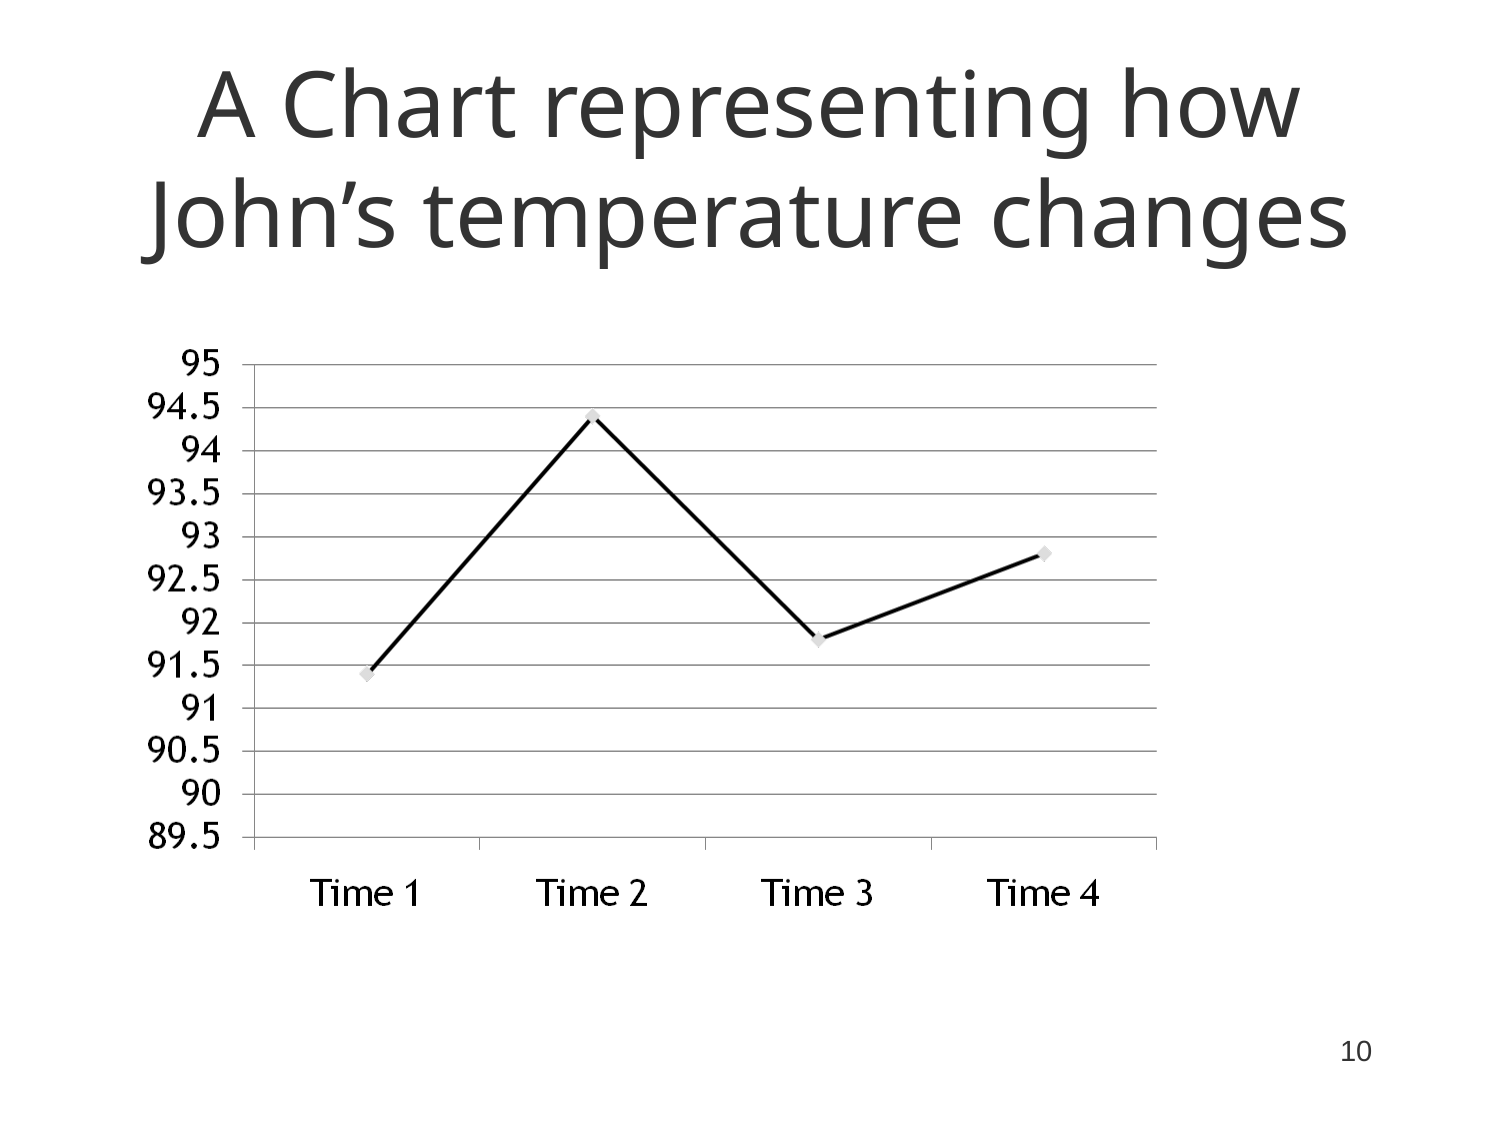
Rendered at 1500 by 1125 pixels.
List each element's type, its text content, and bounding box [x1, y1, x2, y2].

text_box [662, 274, 1438, 676]
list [124, 262, 1401, 938]
title A Chart representing how John’s temperature changes [112, 62, 1388, 250]
slide_number 10 [1074, 1024, 1388, 1101]
